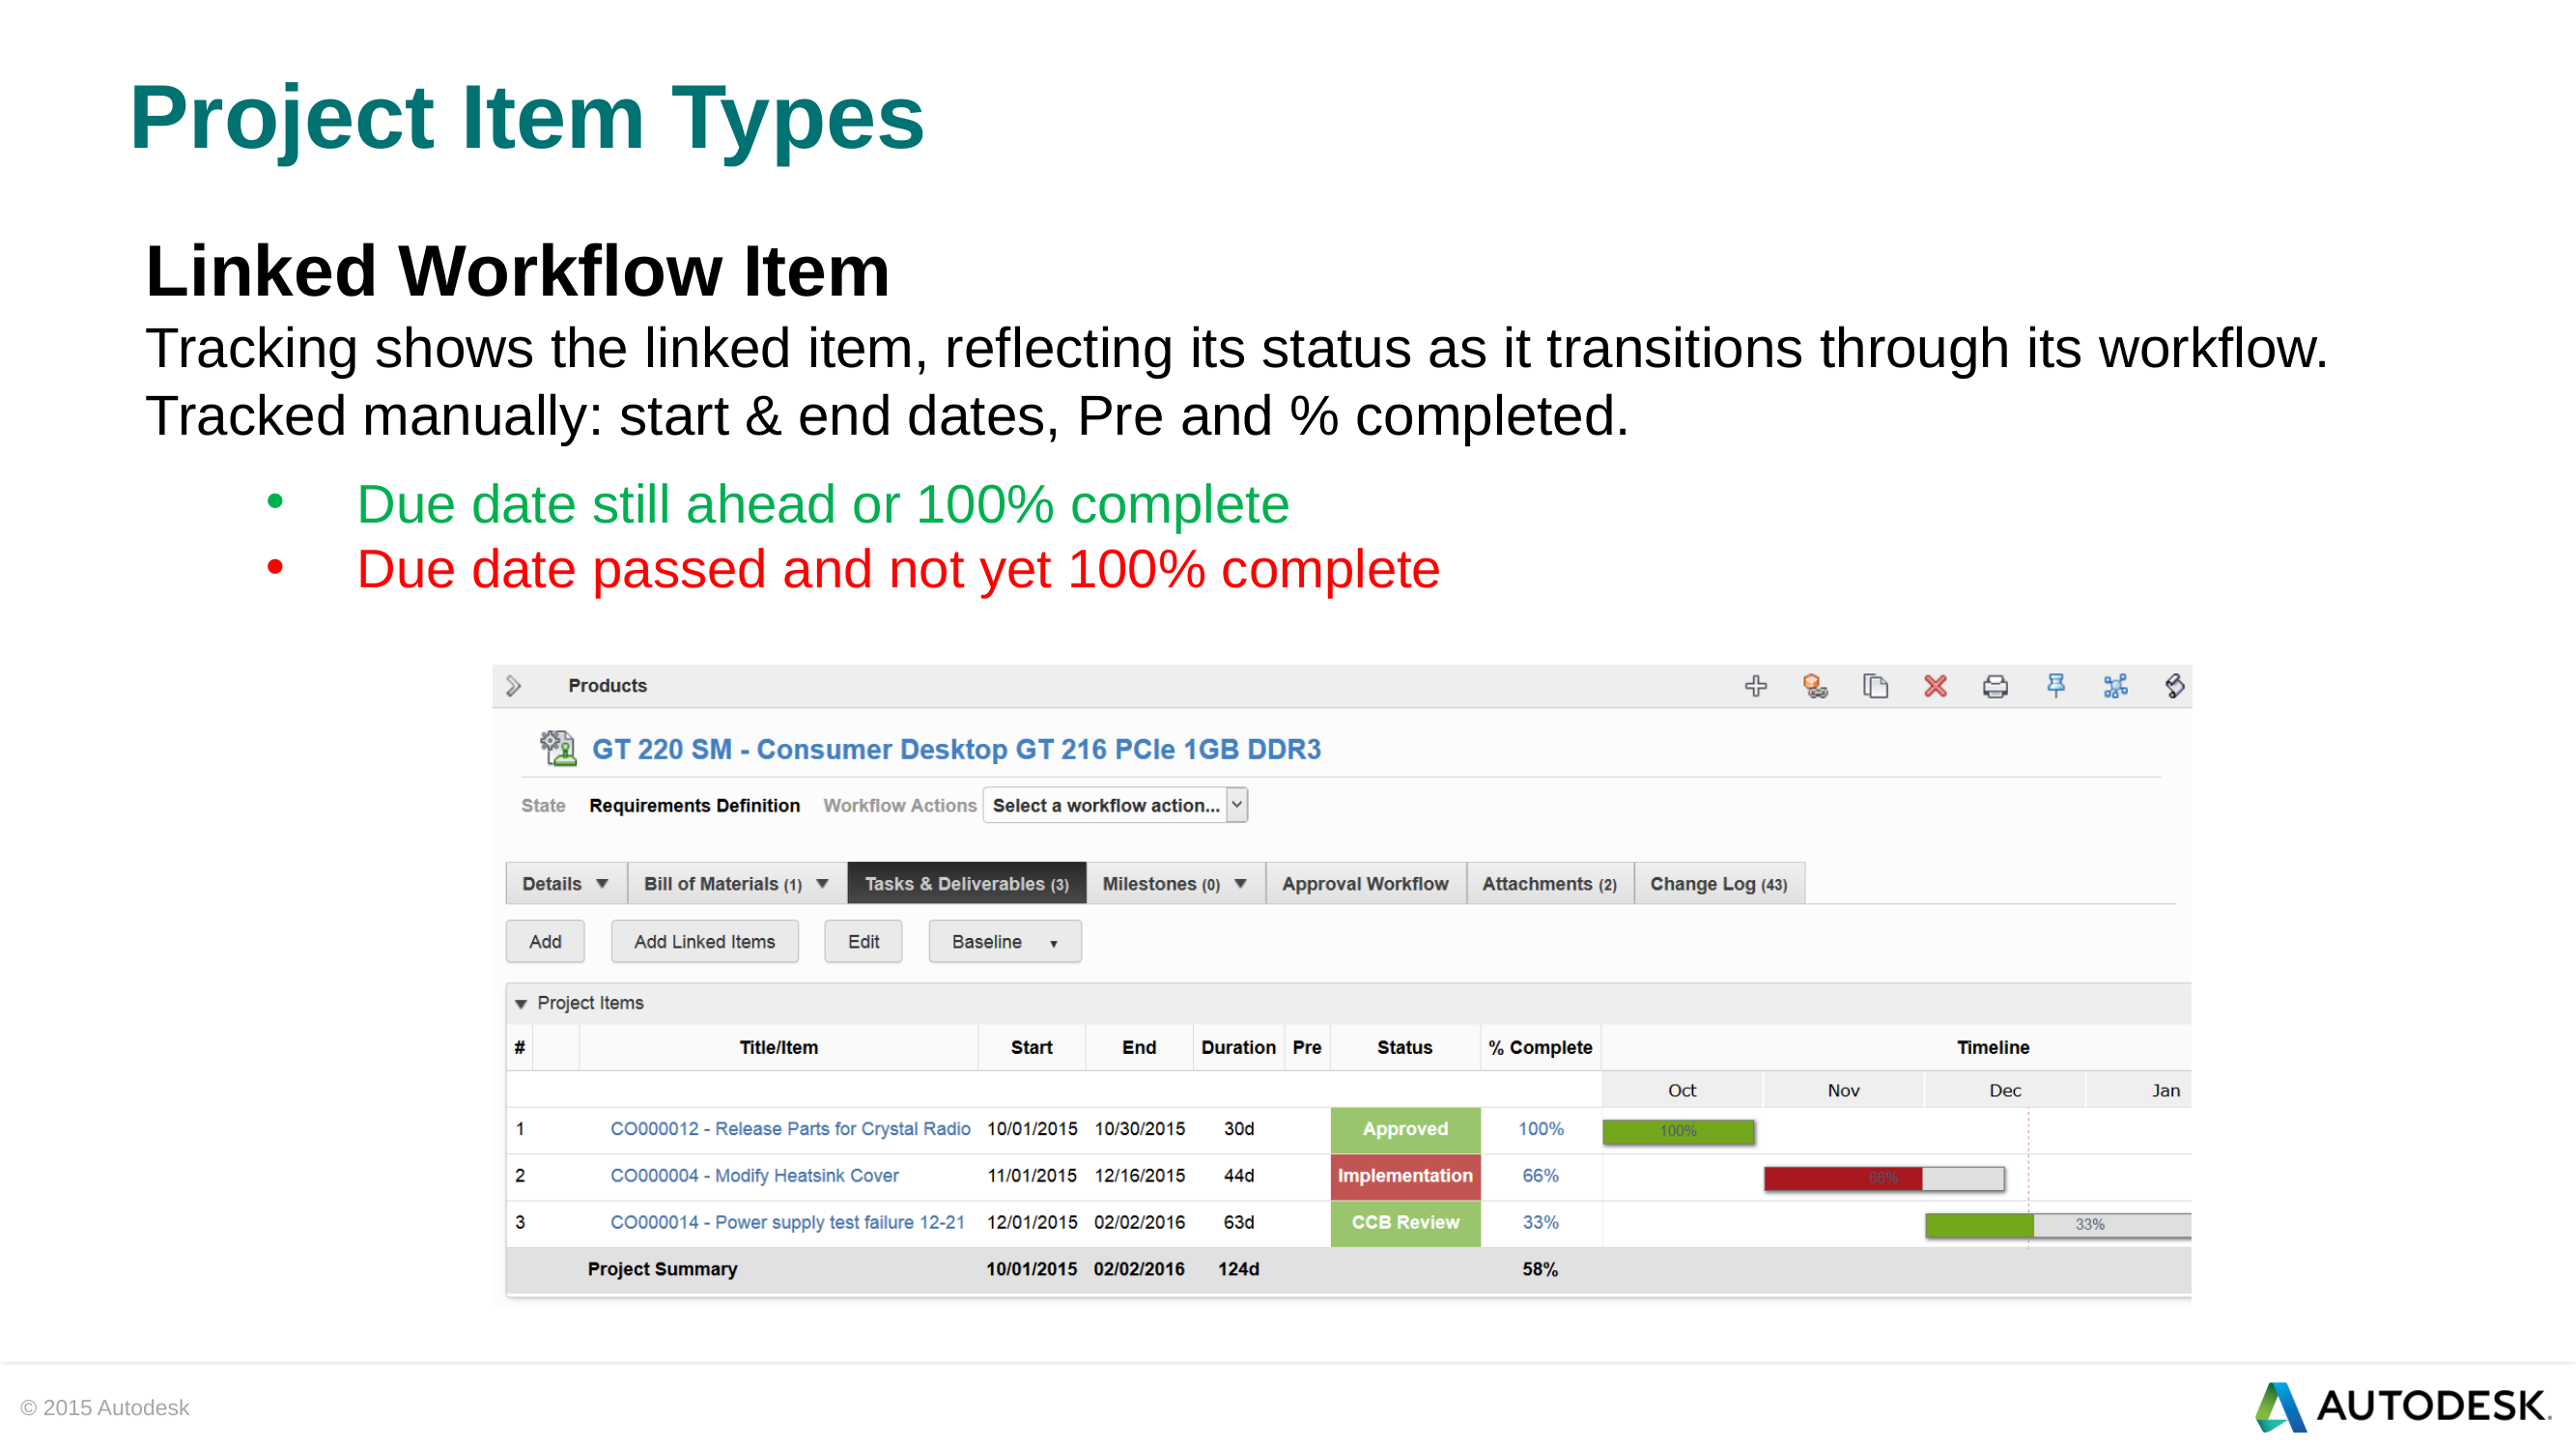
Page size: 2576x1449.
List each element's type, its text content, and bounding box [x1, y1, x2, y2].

list Linked Workflow Item Tracking shows the linked item, reflecting its status as it transitions through its workflow. Tracked manually: start & end dates, Pre and % completed. [128, 223, 2391, 496]
picture [492, 665, 2193, 1308]
text_box Due date still ahead or 100% complete Due date passed and not yet 100% complete [134, 461, 2128, 606]
picture [2255, 1382, 2552, 1433]
title Project Item Types [128, 58, 2448, 193]
